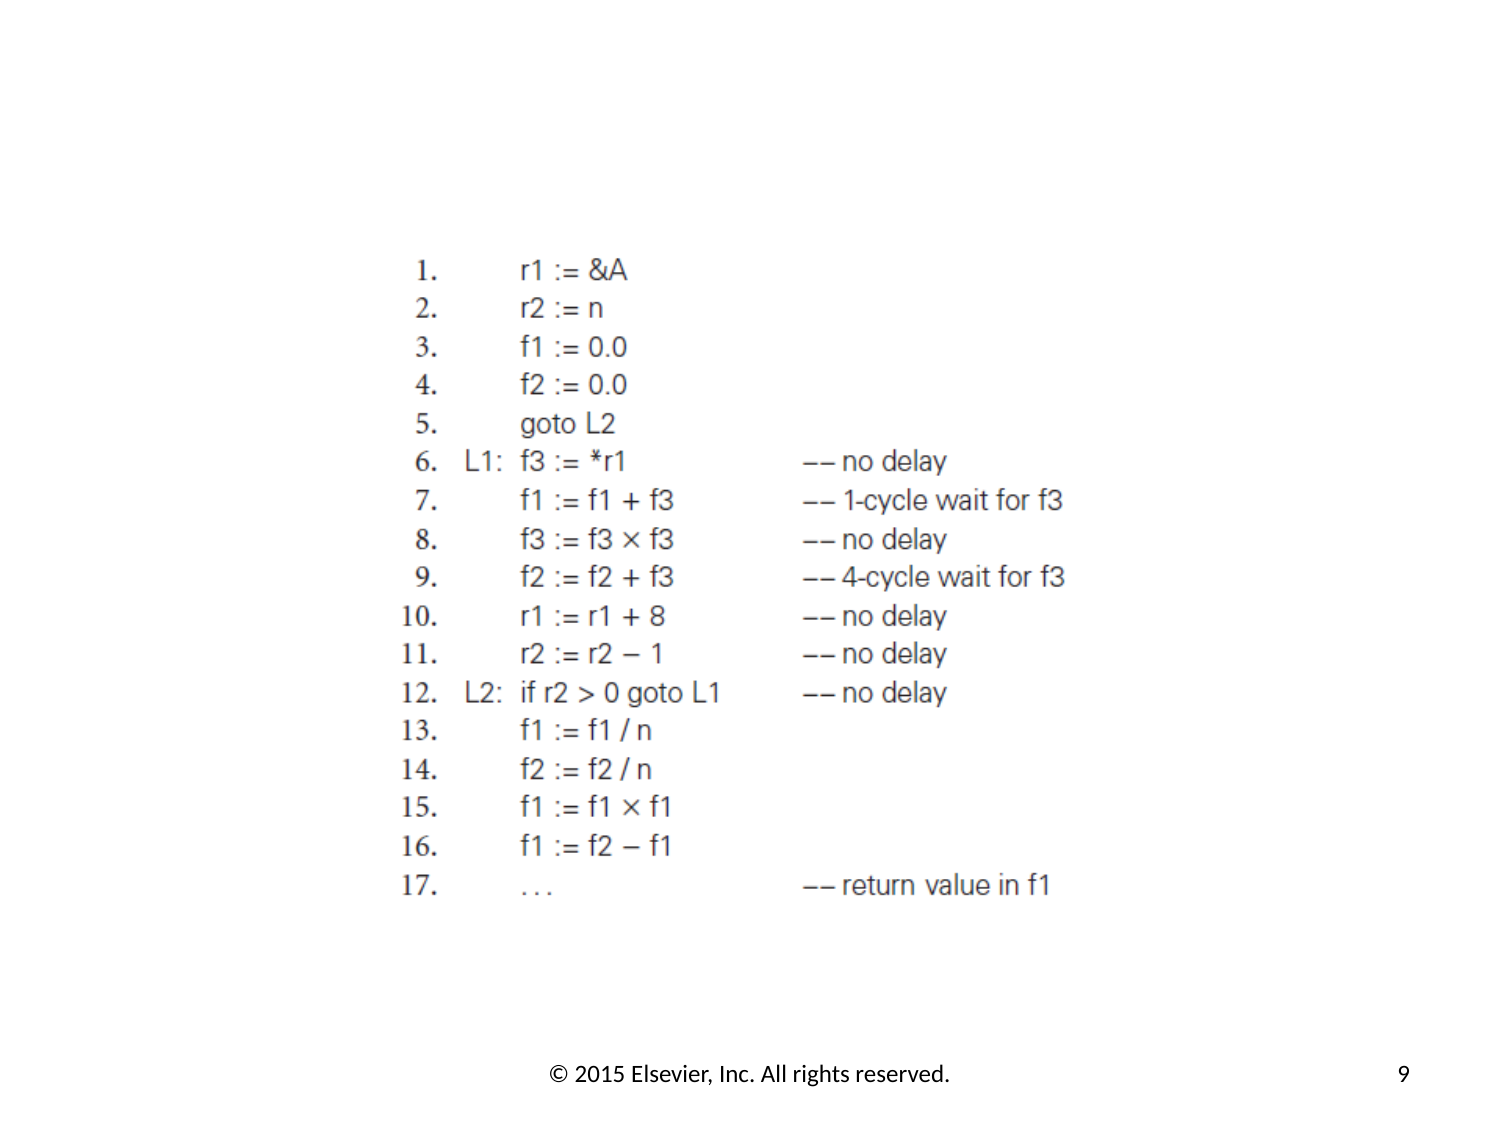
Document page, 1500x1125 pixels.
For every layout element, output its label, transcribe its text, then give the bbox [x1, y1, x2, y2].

footer © 2015 Elsevier, Inc. All rights reserved. [512, 1042, 988, 1103]
picture [326, 185, 1174, 940]
slide_number 9 [1074, 1042, 1425, 1103]
